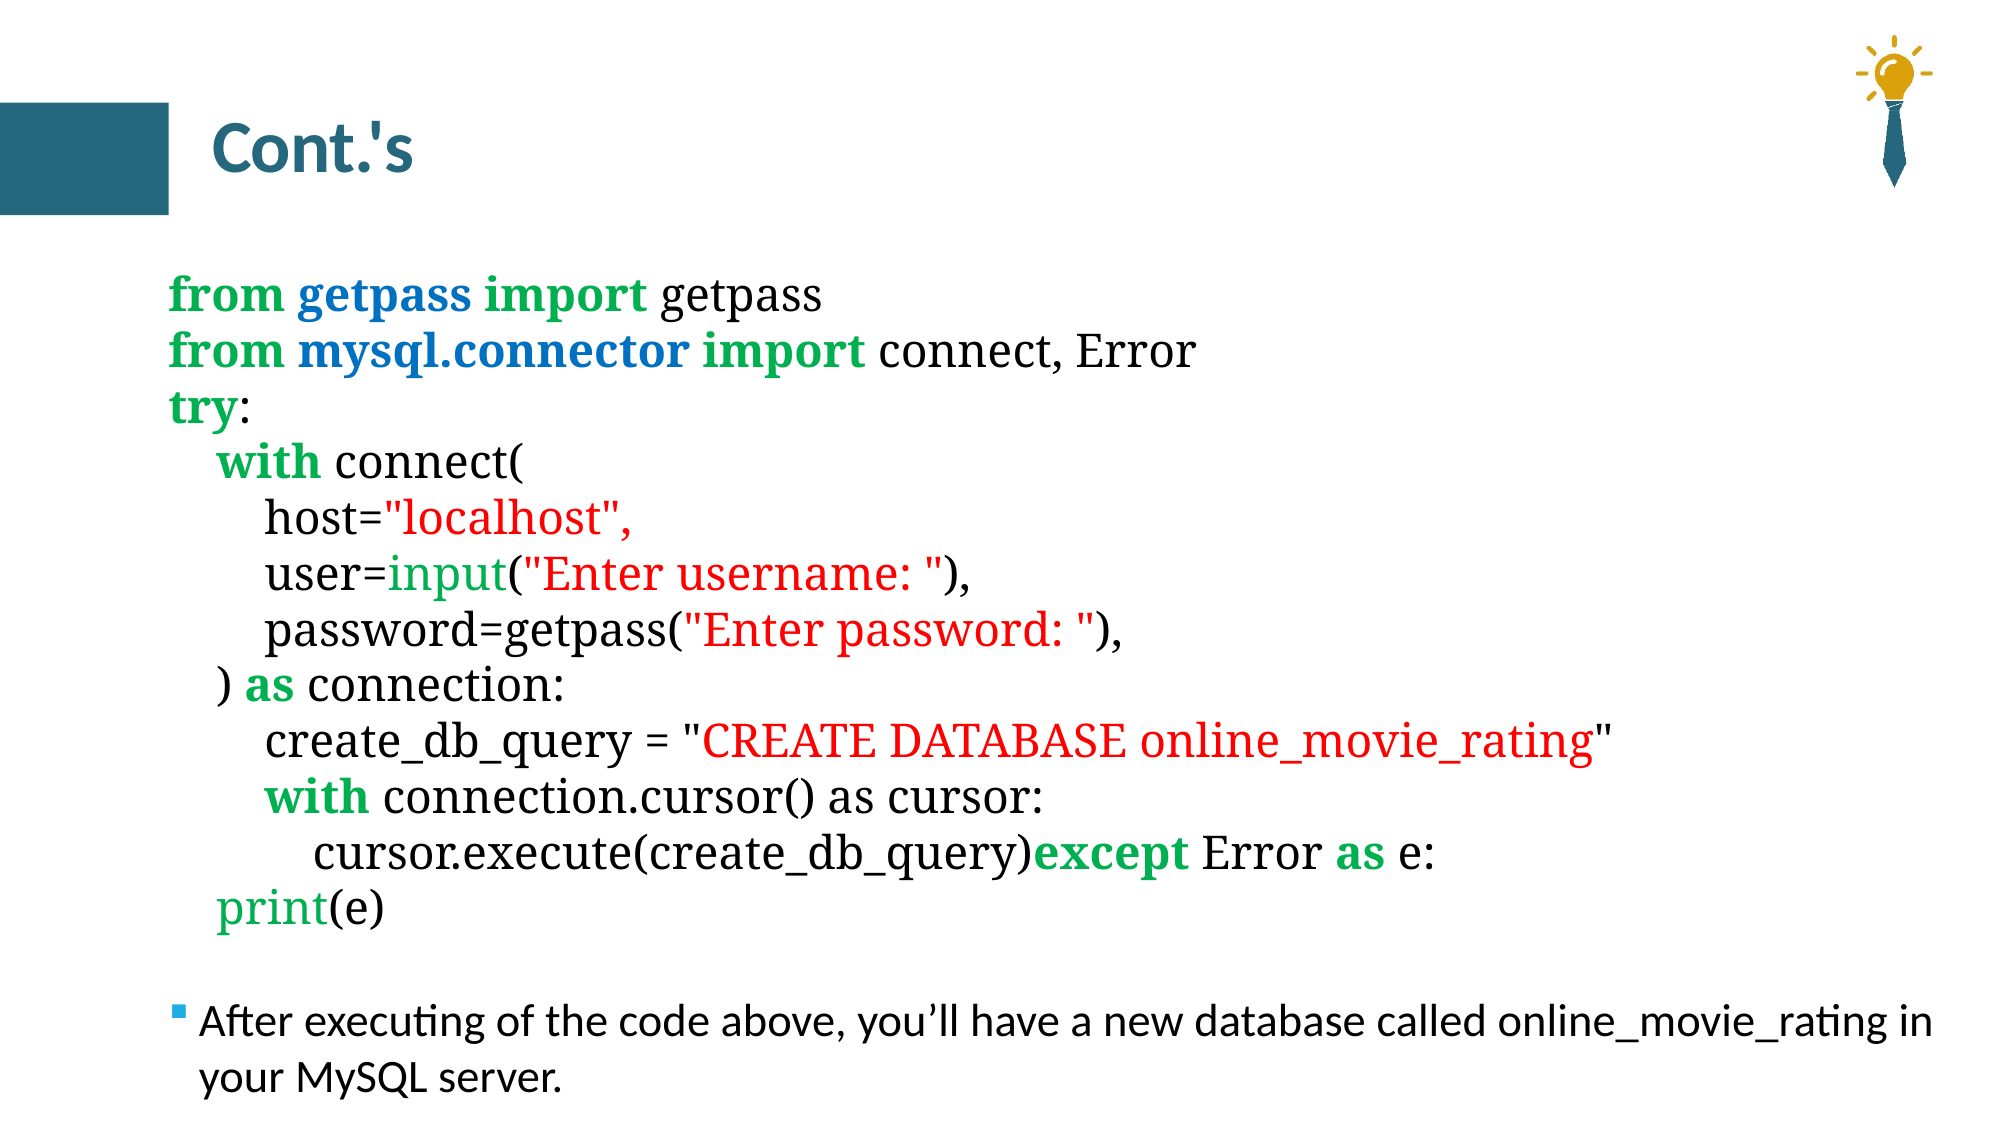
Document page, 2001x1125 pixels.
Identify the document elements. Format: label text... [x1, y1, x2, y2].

picture [1816, 13, 1972, 209]
title Cont.'s [197, 100, 1739, 205]
list from getpass import getpass from mysql.connector import connect, Error try: with connect( host="localhost", user=input("Enter username: "), password=getpass("Enter password: "), ) as connection: create_db_query = "CREATE DATABASE online_movie_rating" with connection.cursor() as cursor: cursor.execute(create_db_query)except Error as e: print(e) After executing of the code above, you’ll have a new database called online_movie_rating in your MySQL server. [153, 257, 2000, 1111]
